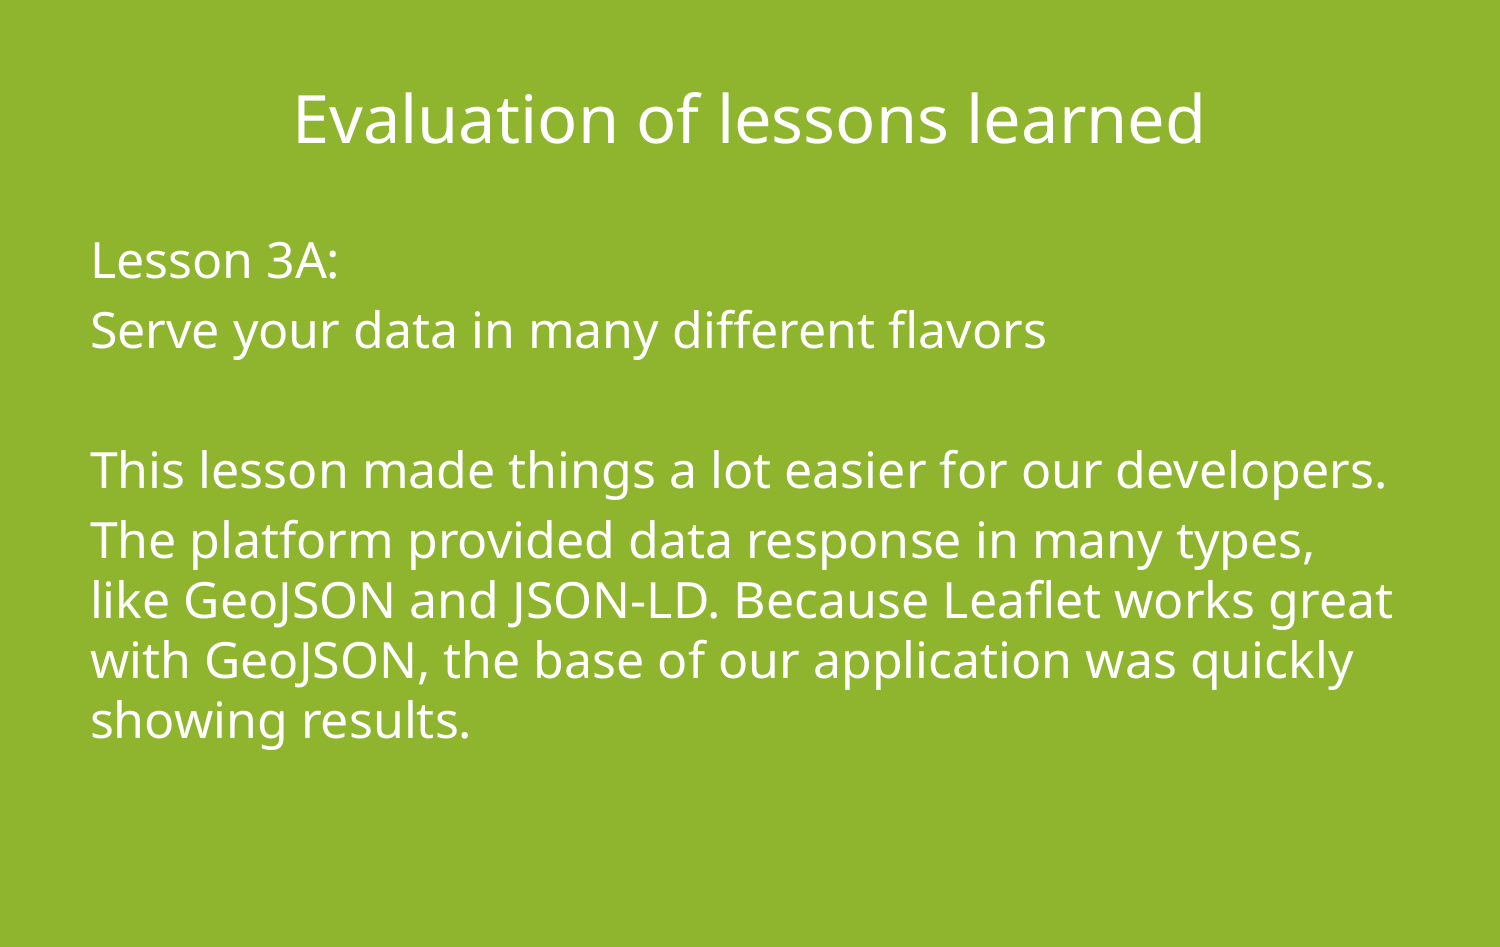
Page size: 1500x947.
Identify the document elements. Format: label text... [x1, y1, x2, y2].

list Lesson 3A: Serve your data in many different flavors This lesson made things a lot easier for our developers. The platform provided data response in many types, like GeoJSON and JSON-LD. Because Leaflet works great with GeoJSON, the base of our application was quickly showing results. [75, 220, 1425, 846]
title Evaluation of lessons learned [75, 37, 1425, 196]
